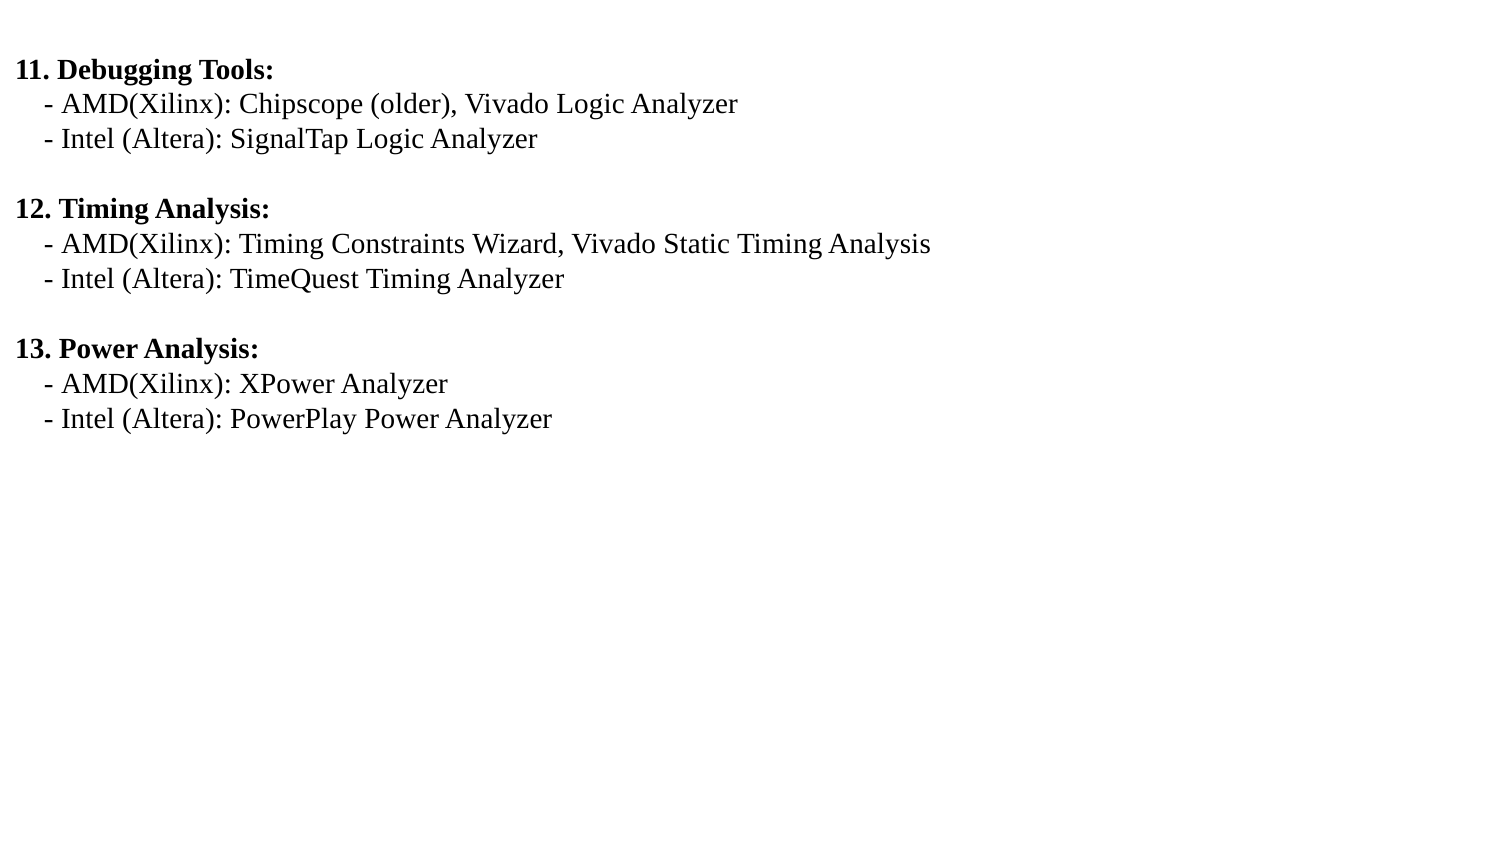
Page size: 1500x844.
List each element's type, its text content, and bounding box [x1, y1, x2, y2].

text_box 11. Debugging Tools: - AMD(Xilinx): Chipscope (older), Vivado Logic Analyzer - Intel (Altera): SignalTap Logic Analyzer 12. Timing Analysis: - AMD(Xilinx): Timing Constraints Wizard, Vivado Static Timing Analysis - Intel (Altera): TimeQuest Timing Analyzer 13. Power Analysis: - AMD(Xilinx): XPower Analyzer - Intel (Altera): PowerPlay Power Analyzer [0, 0, 1462, 450]
